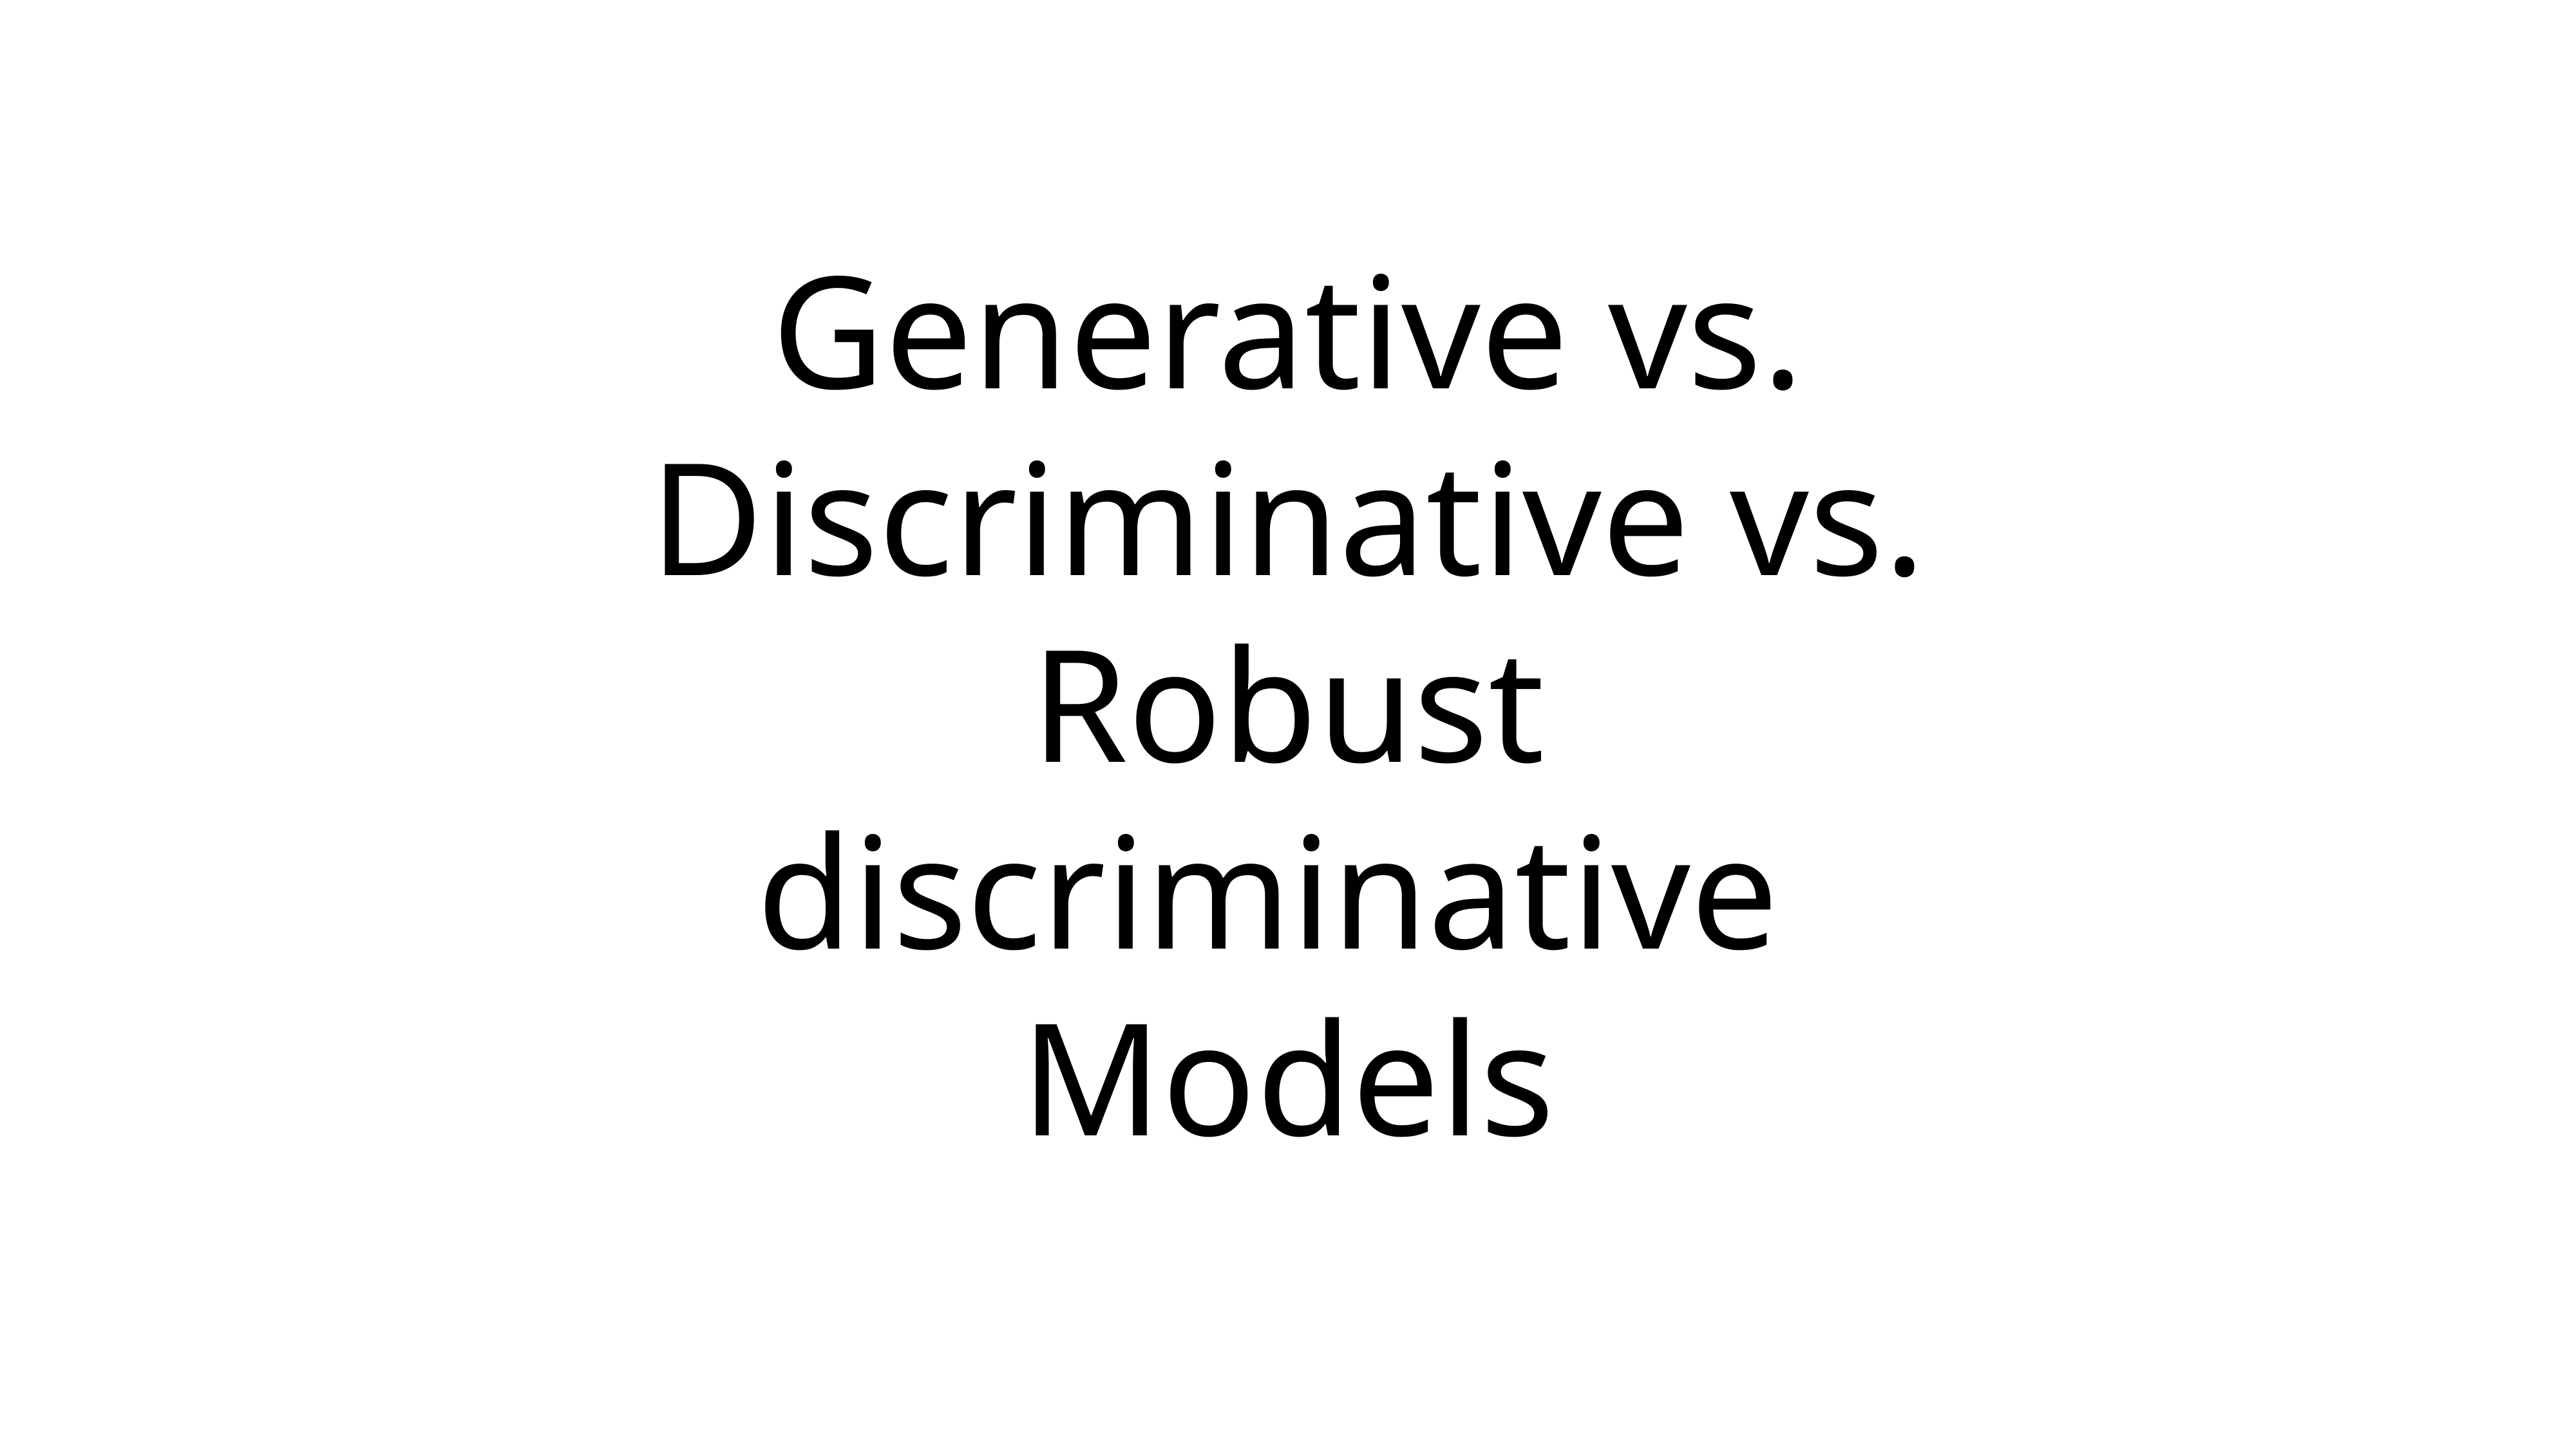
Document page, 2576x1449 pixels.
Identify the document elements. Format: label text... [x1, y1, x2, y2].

title Generative vs. Discriminative vs. Robust discriminative Models [510, 260, 2066, 1140]
